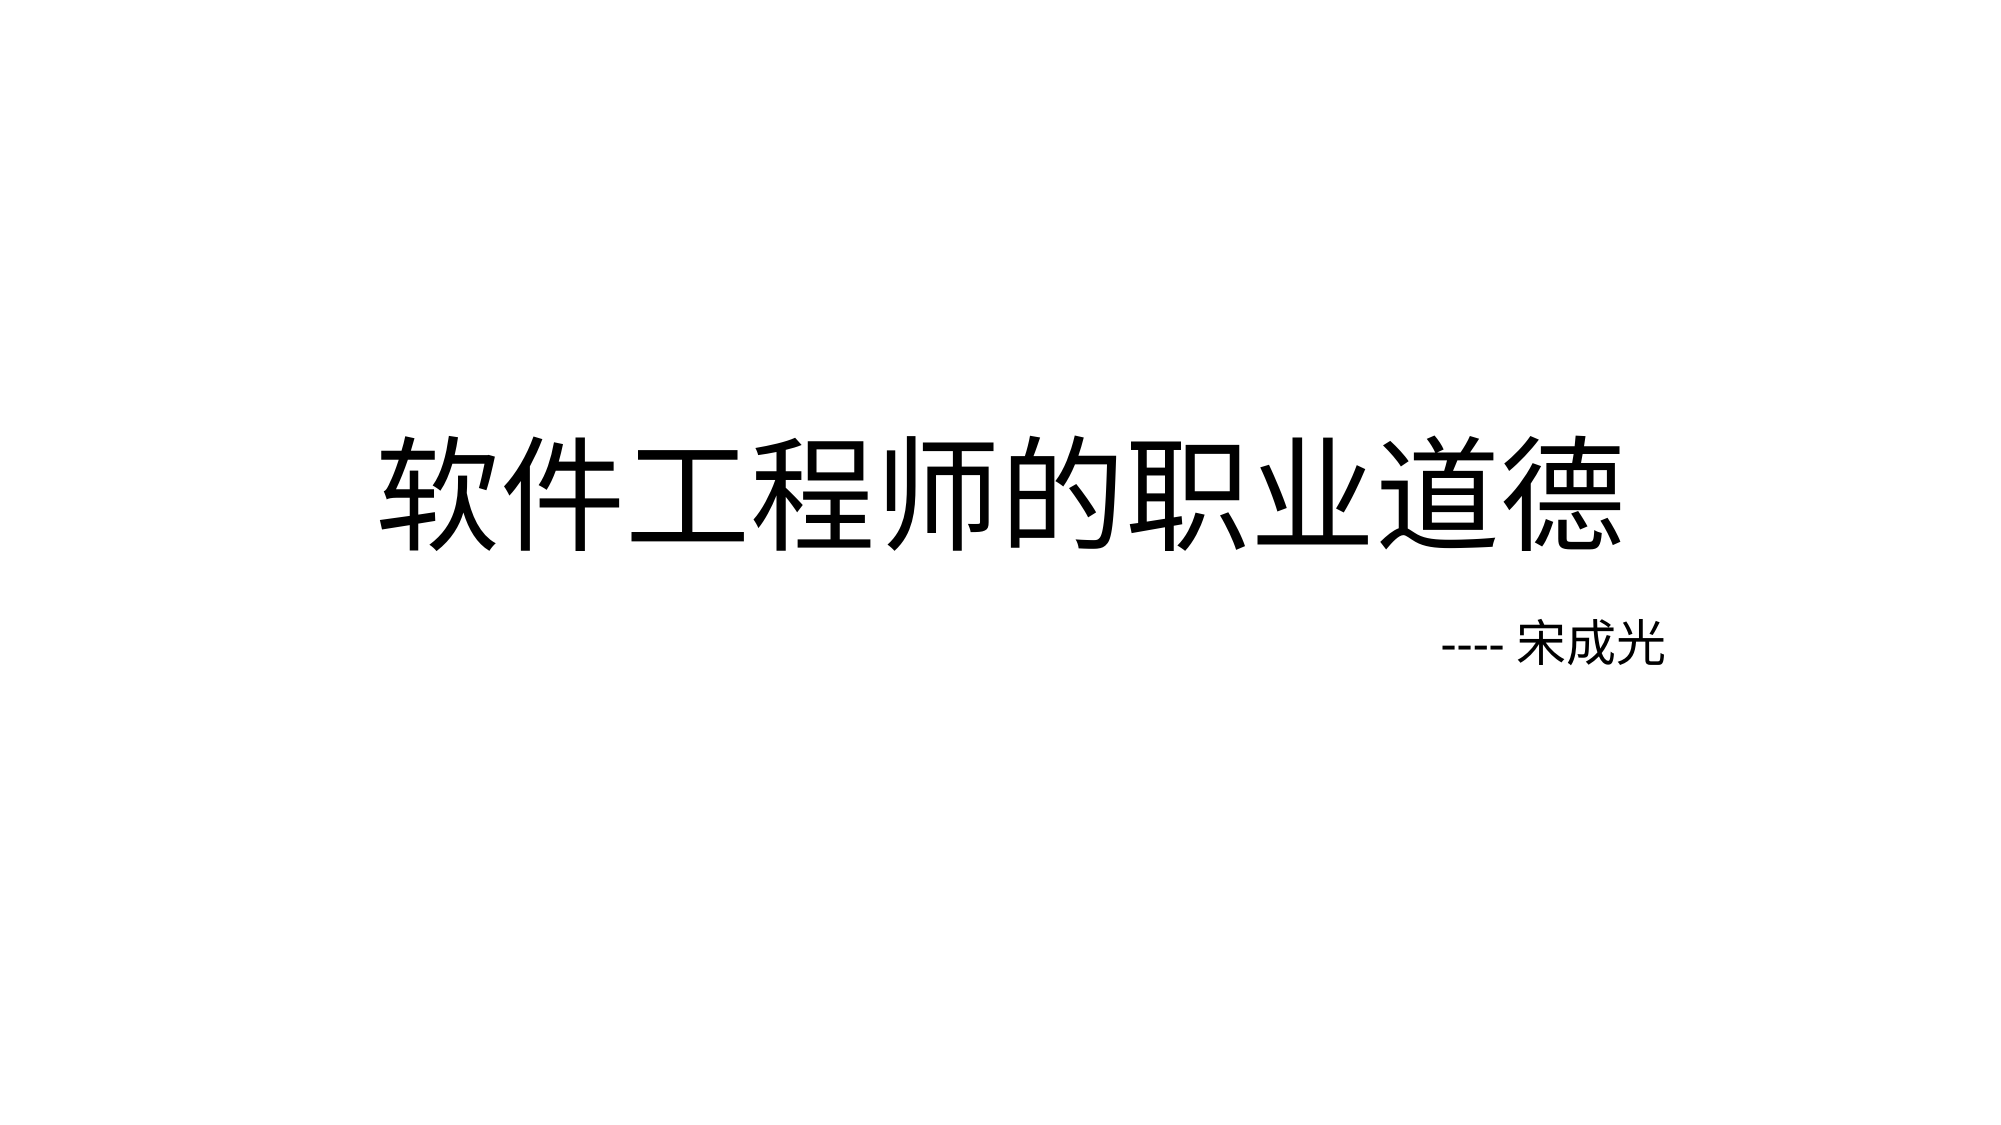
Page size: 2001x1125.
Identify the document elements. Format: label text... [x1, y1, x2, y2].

subtitle ----宋成光 [1357, 610, 1750, 863]
title 软件工程师的职业道德 [249, 184, 1750, 576]
